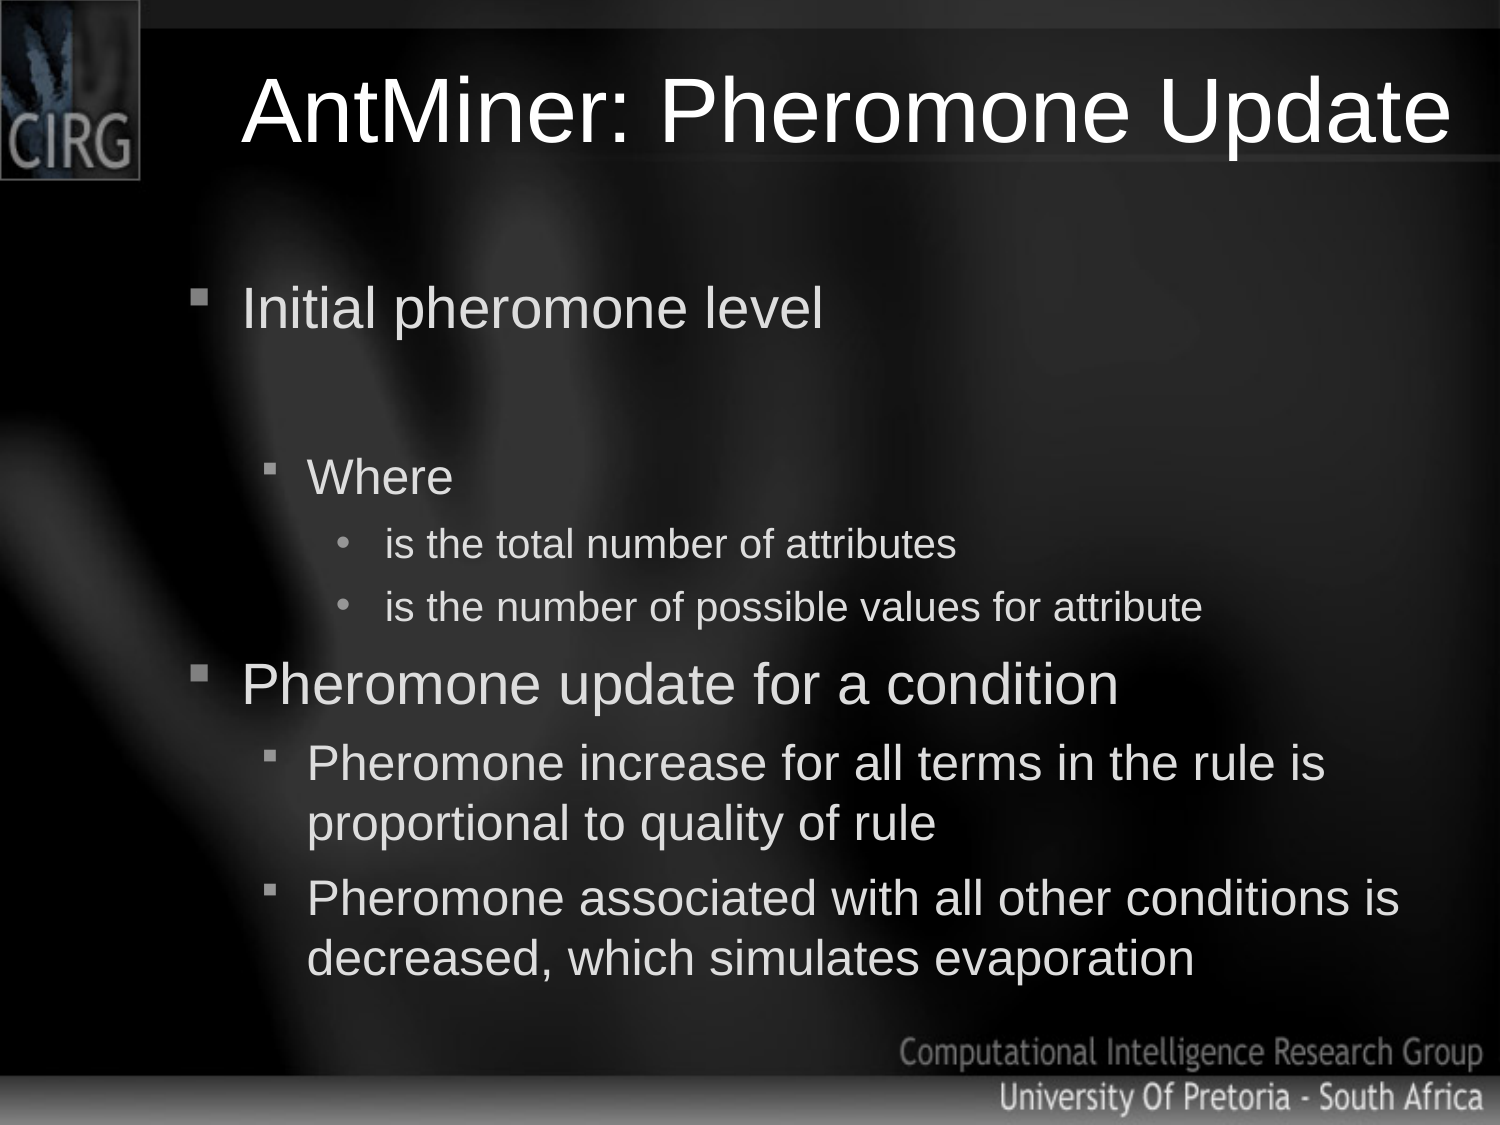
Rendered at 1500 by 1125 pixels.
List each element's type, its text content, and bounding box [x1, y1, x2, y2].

picture [0, 0, 1500, 1125]
title AntMiner: Pheromone Update [171, 31, 1470, 182]
